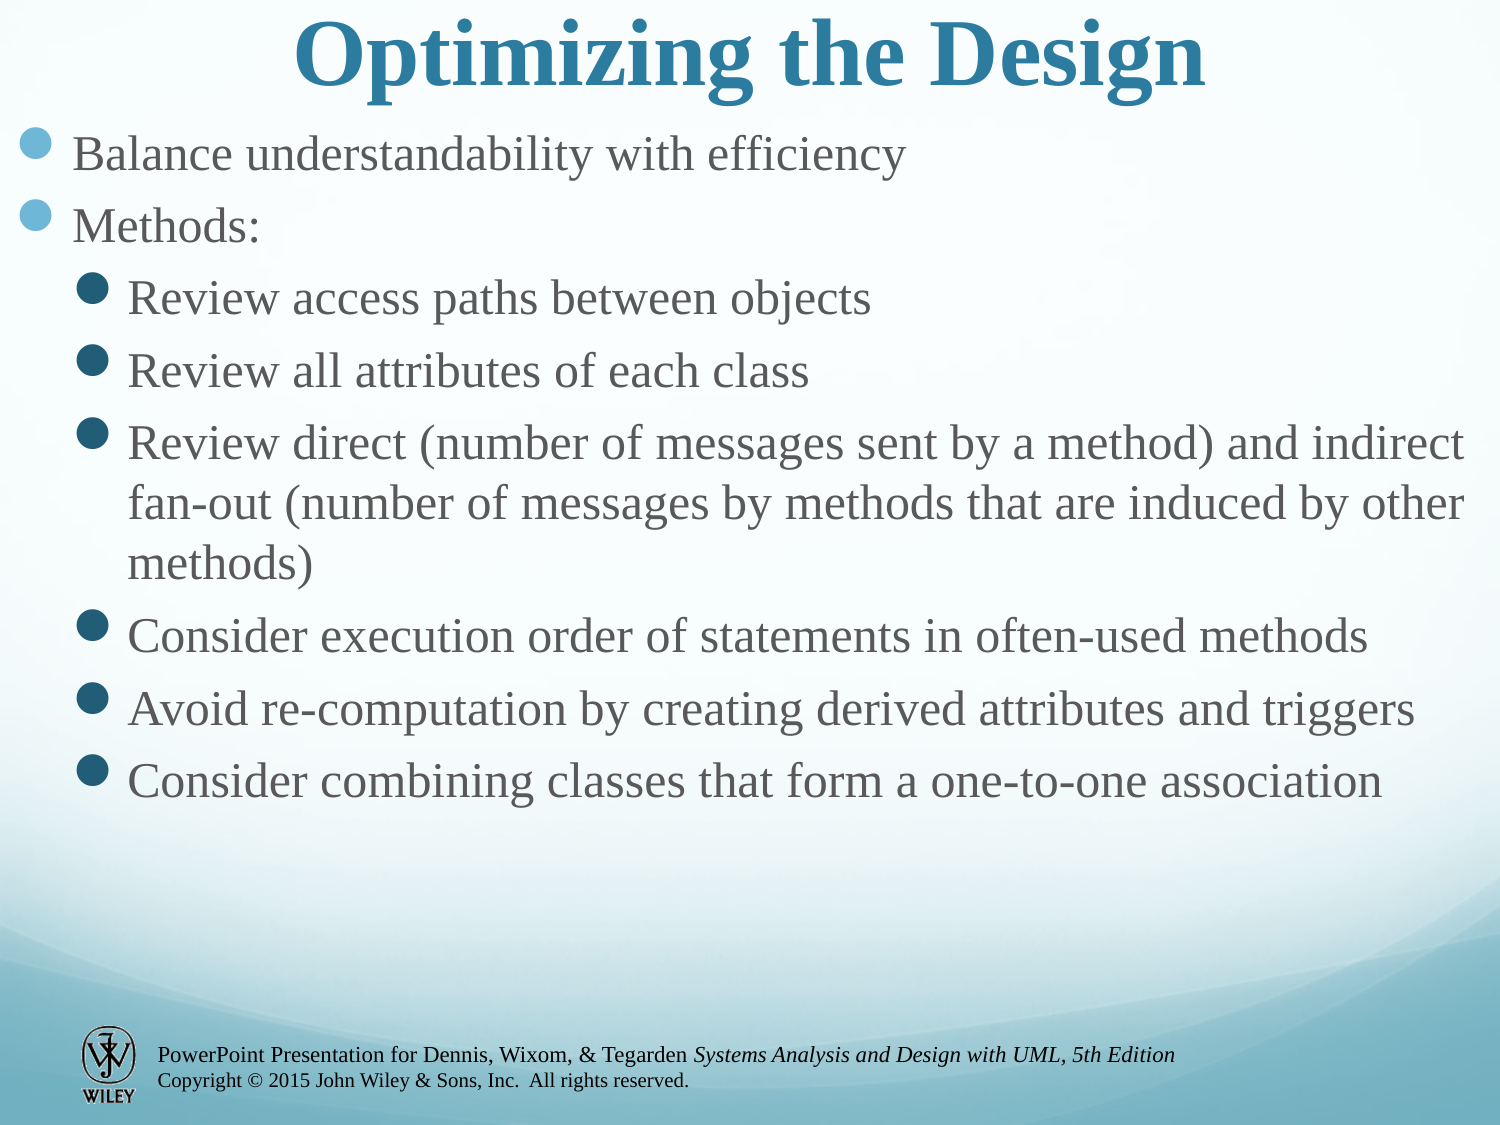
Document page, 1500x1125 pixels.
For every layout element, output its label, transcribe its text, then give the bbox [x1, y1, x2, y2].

picture [78, 1024, 138, 1105]
title Optimizing the Design [89, 0, 1410, 112]
list Balance understandability with efficiency Methods: Review access paths between objects Review all attributes of each class Review direct (number of messages sent by a method) and indirect fan-out (number of messages by methods that are induced by other methods) Consider execution order of statements in often-used methods Avoid re-computation by creating derived attributes and triggers Consider combining classes that form a one-to-one association [0, 112, 1500, 1013]
